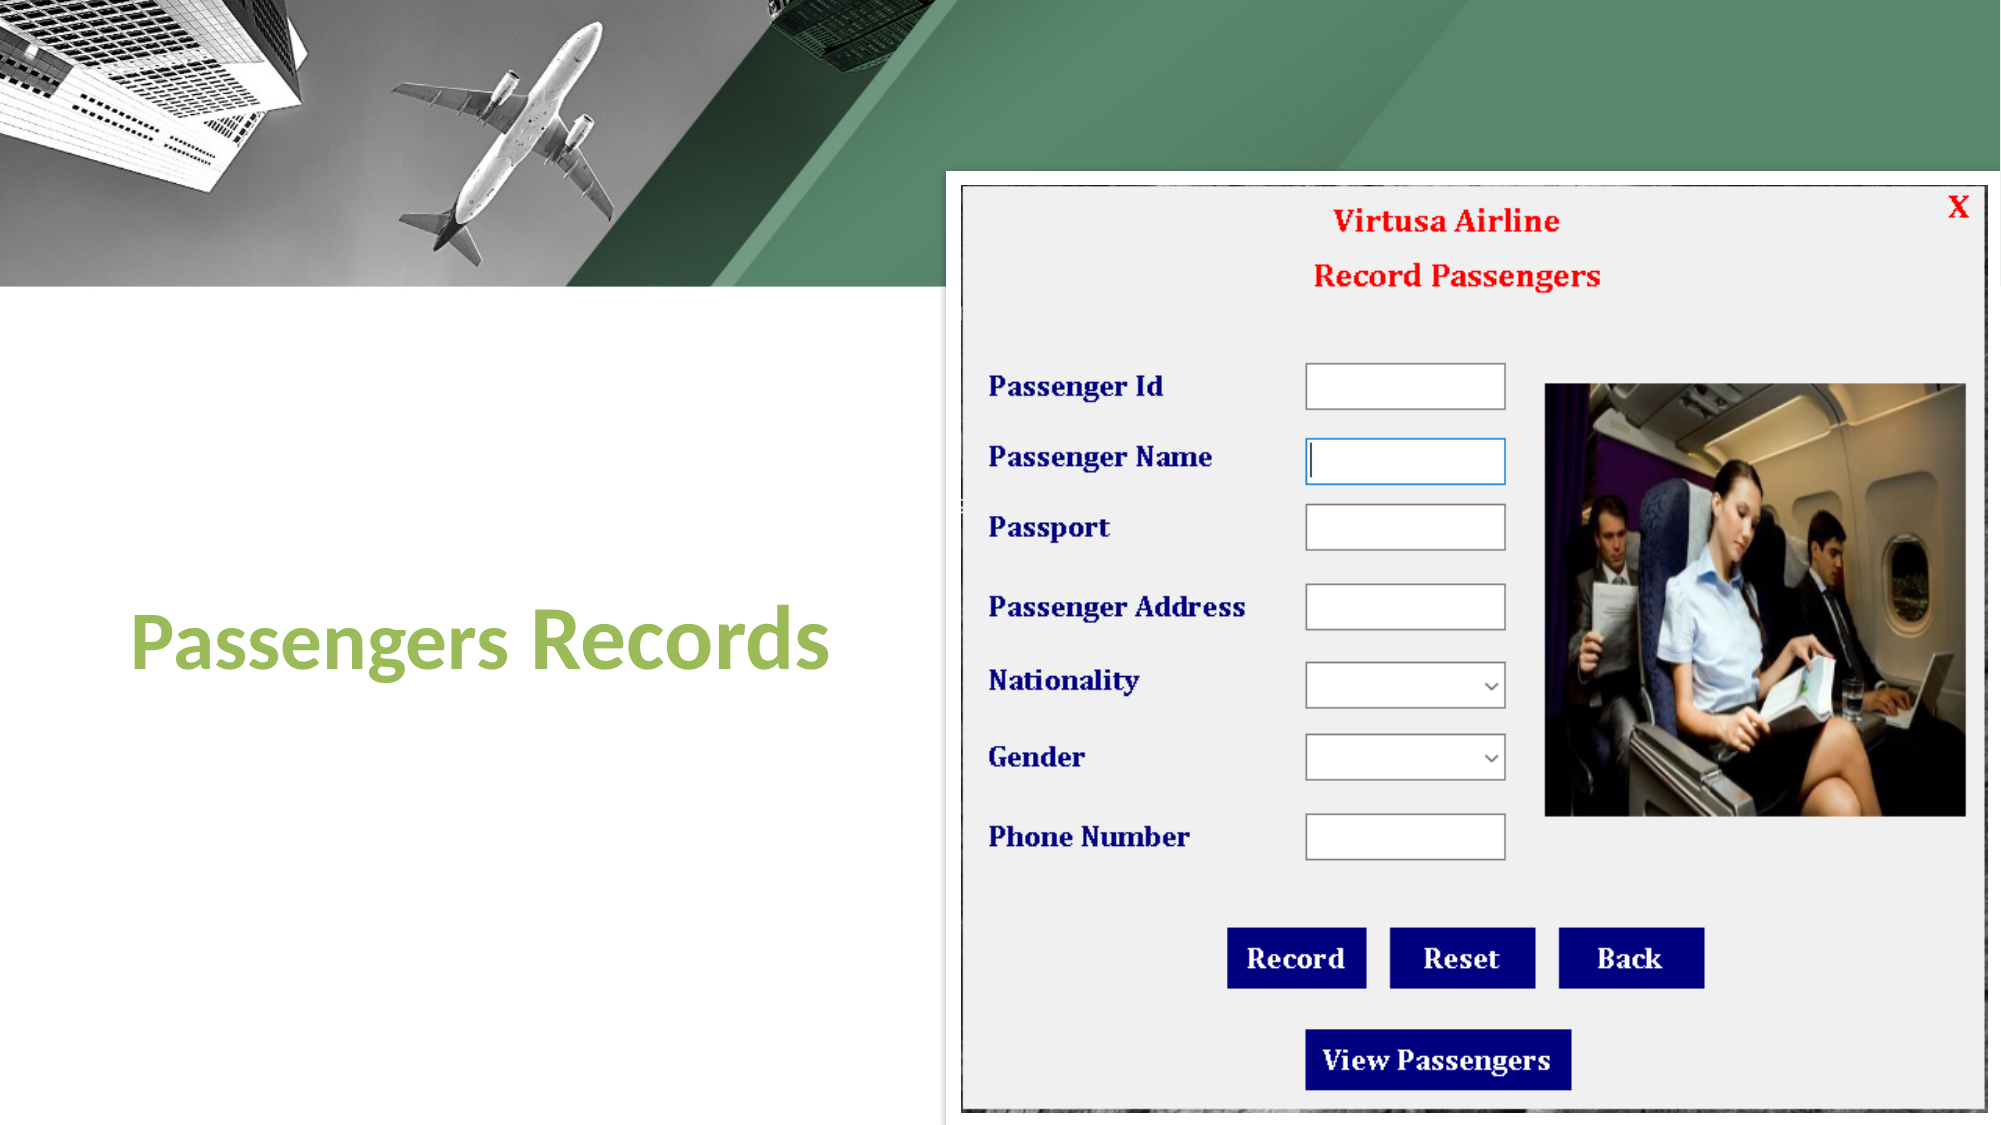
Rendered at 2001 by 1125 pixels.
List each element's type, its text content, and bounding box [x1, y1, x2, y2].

picture [0, 0, 2001, 1125]
text_box Passengers Records [115, 570, 847, 696]
picture [960, 184, 1988, 1114]
